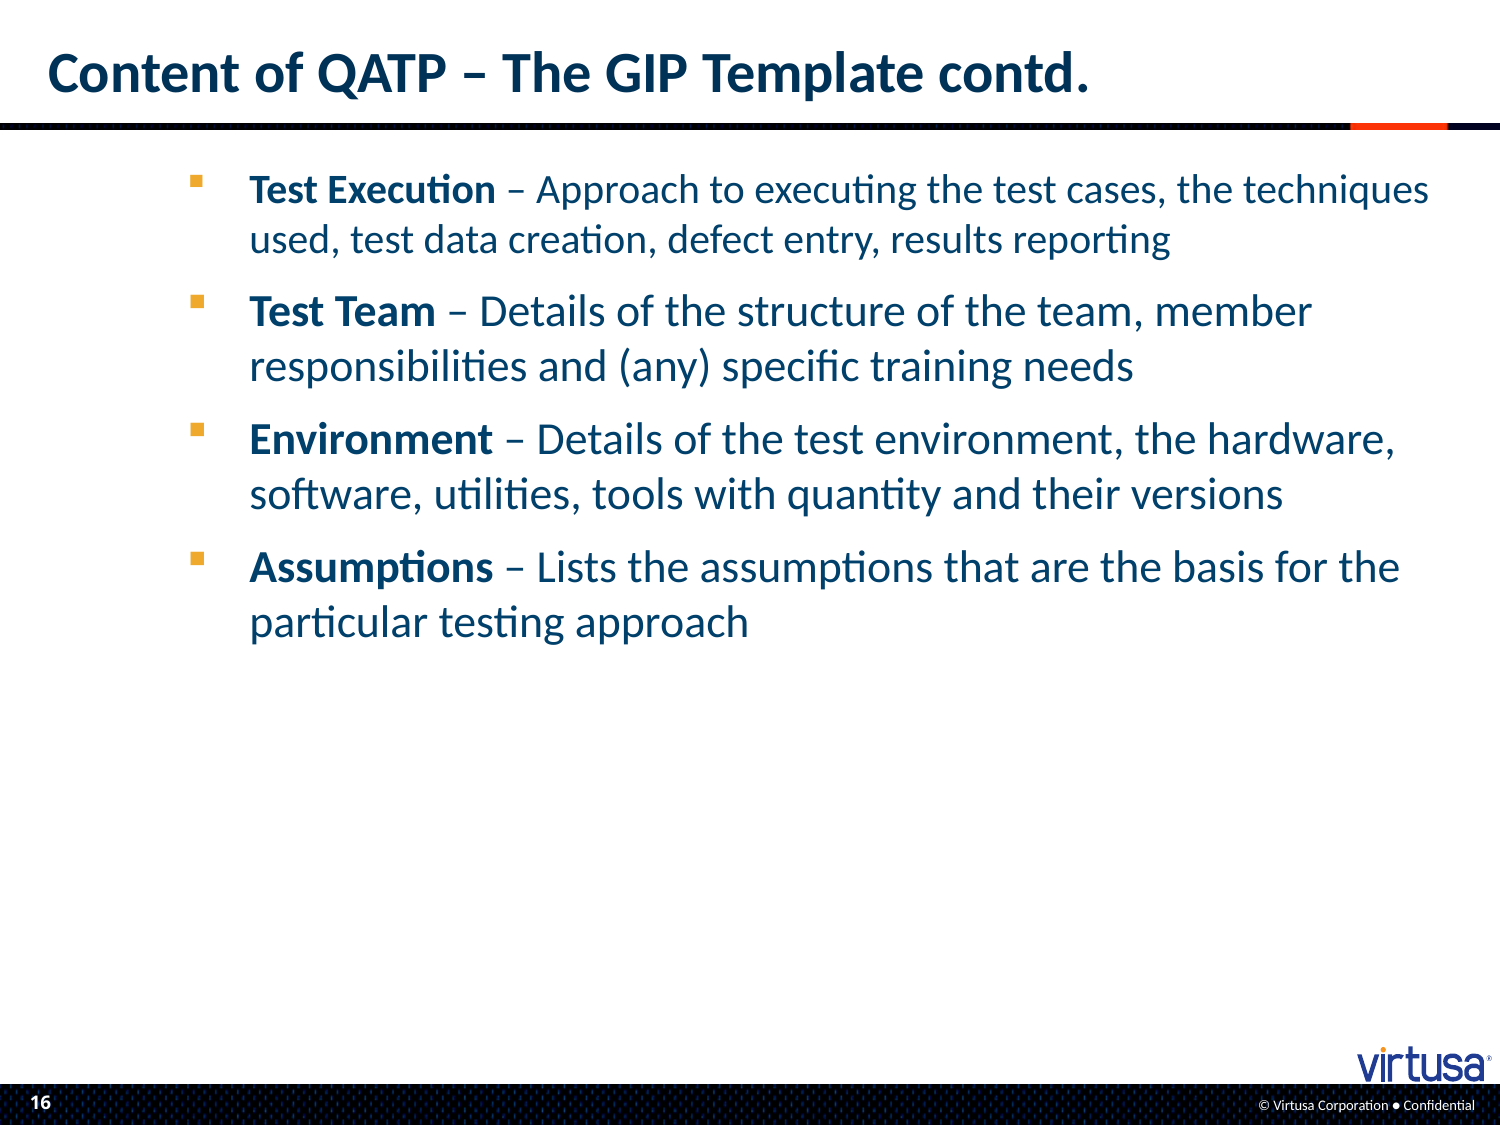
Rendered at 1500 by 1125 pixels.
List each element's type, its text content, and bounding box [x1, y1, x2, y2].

slide_number 16 [1112, 1025, 1425, 1100]
picture [0, 123, 1500, 130]
title Content of QATP – The GIP Template contd. [48, 16, 1454, 105]
list Test Execution – Approach to executing the test cases, the techniques used, test data creation, defect entry, results reporting Test Team – Details of the structure of the team, member responsibilities and (any) specific training needs Environment – Details of the test environment, the hardware, software, utilities, tools with quantity and their versions Assumptions – Lists the assumptions that are the basis for the particular testing approach [99, 149, 1463, 995]
picture [0, 1084, 1500, 1125]
